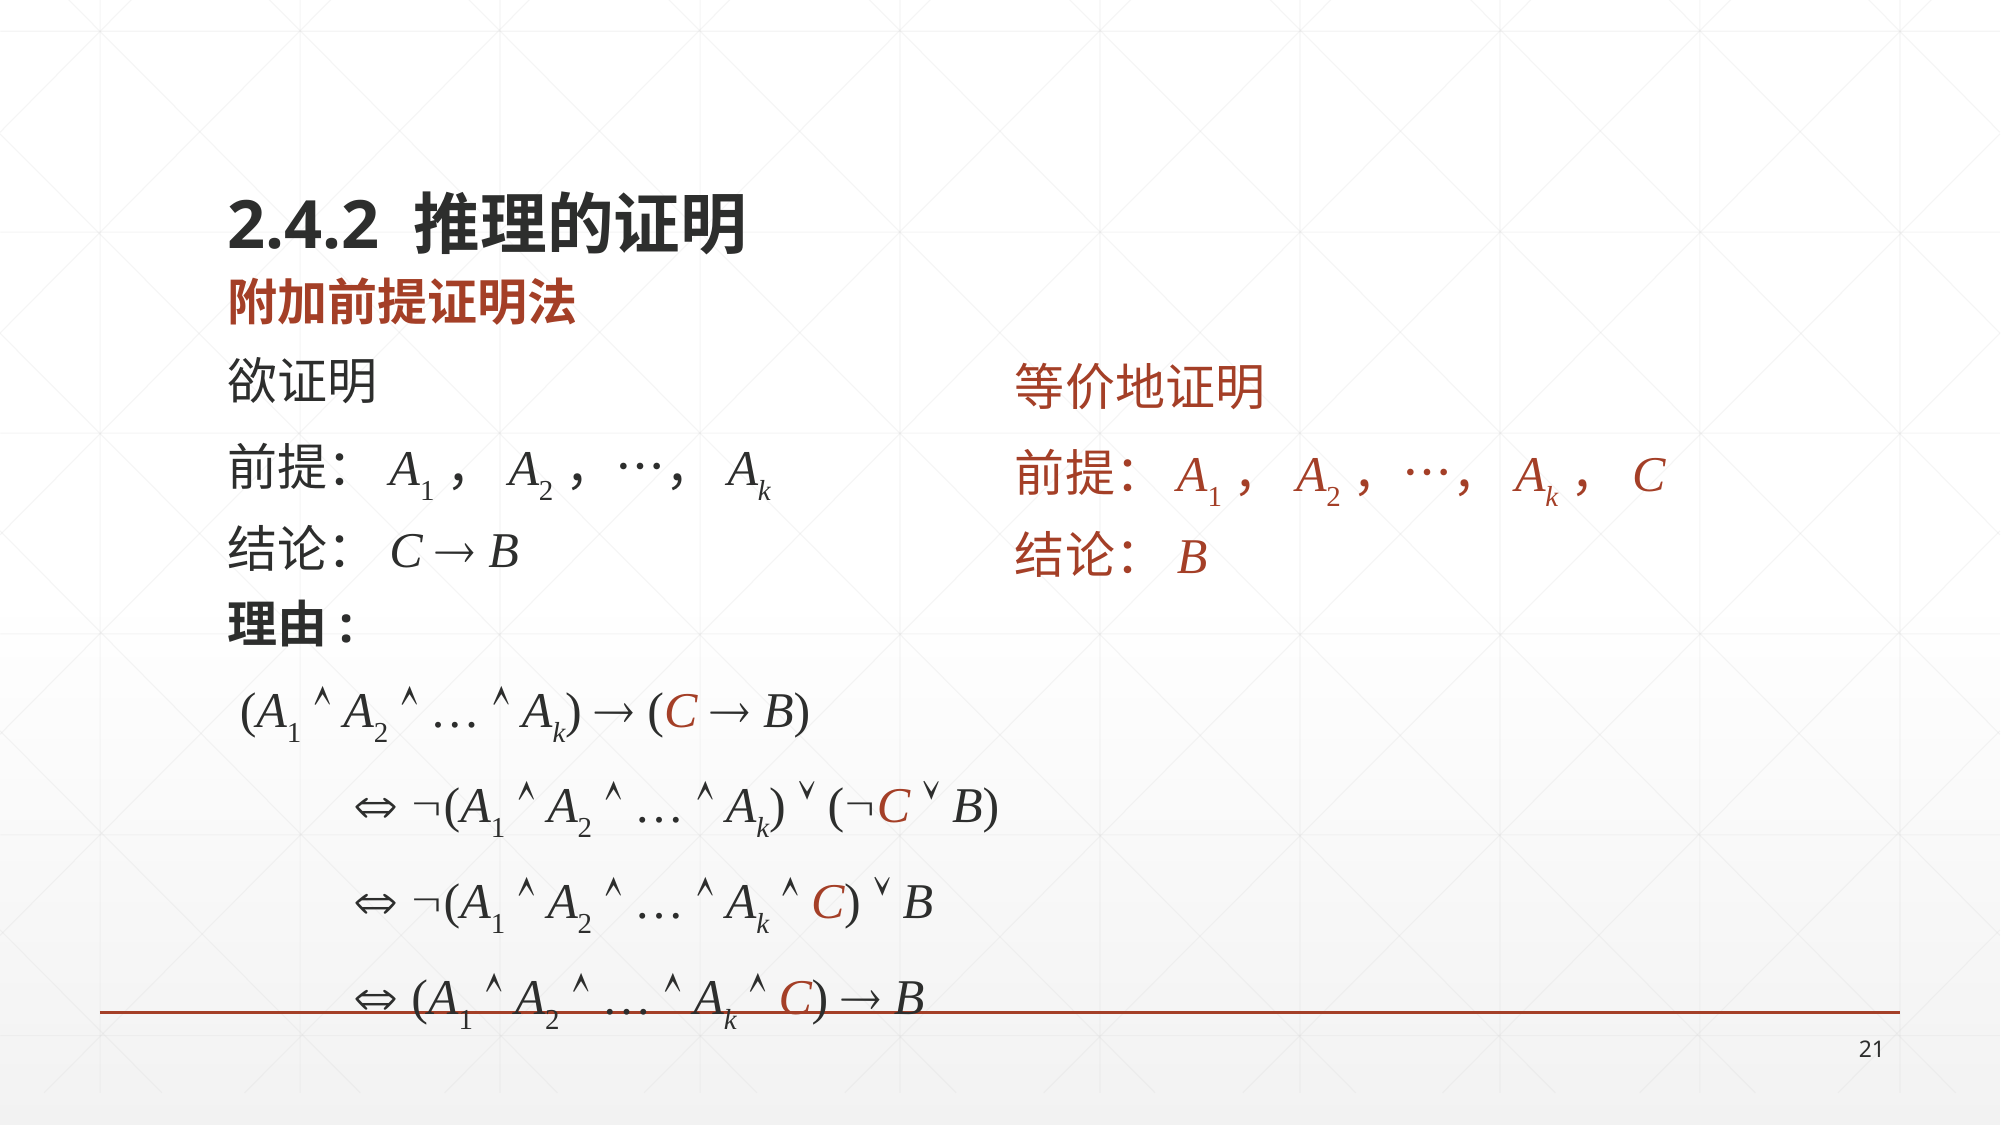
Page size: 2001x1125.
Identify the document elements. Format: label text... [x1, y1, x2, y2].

text_box 2.4.2 推理的证明 [212, 82, 1788, 271]
list 附加前提证明法 欲证明 前提：A1，A2，…，Ak 结论：C  B [212, 271, 999, 580]
text_box 理由: (A1  A2  …  Ak)  (C  B)  (A1  A2  …  Ak)  (C  B)  (A1  A2  …  Ak  C)  B  (A1  A2  …  Ak  C)  B [212, 584, 1788, 1043]
text_box 等价地证明 前提：A1，A2，…，Ak，C 结论：B [999, 270, 1788, 580]
slide_number 21 [1749, 1031, 1901, 1069]
